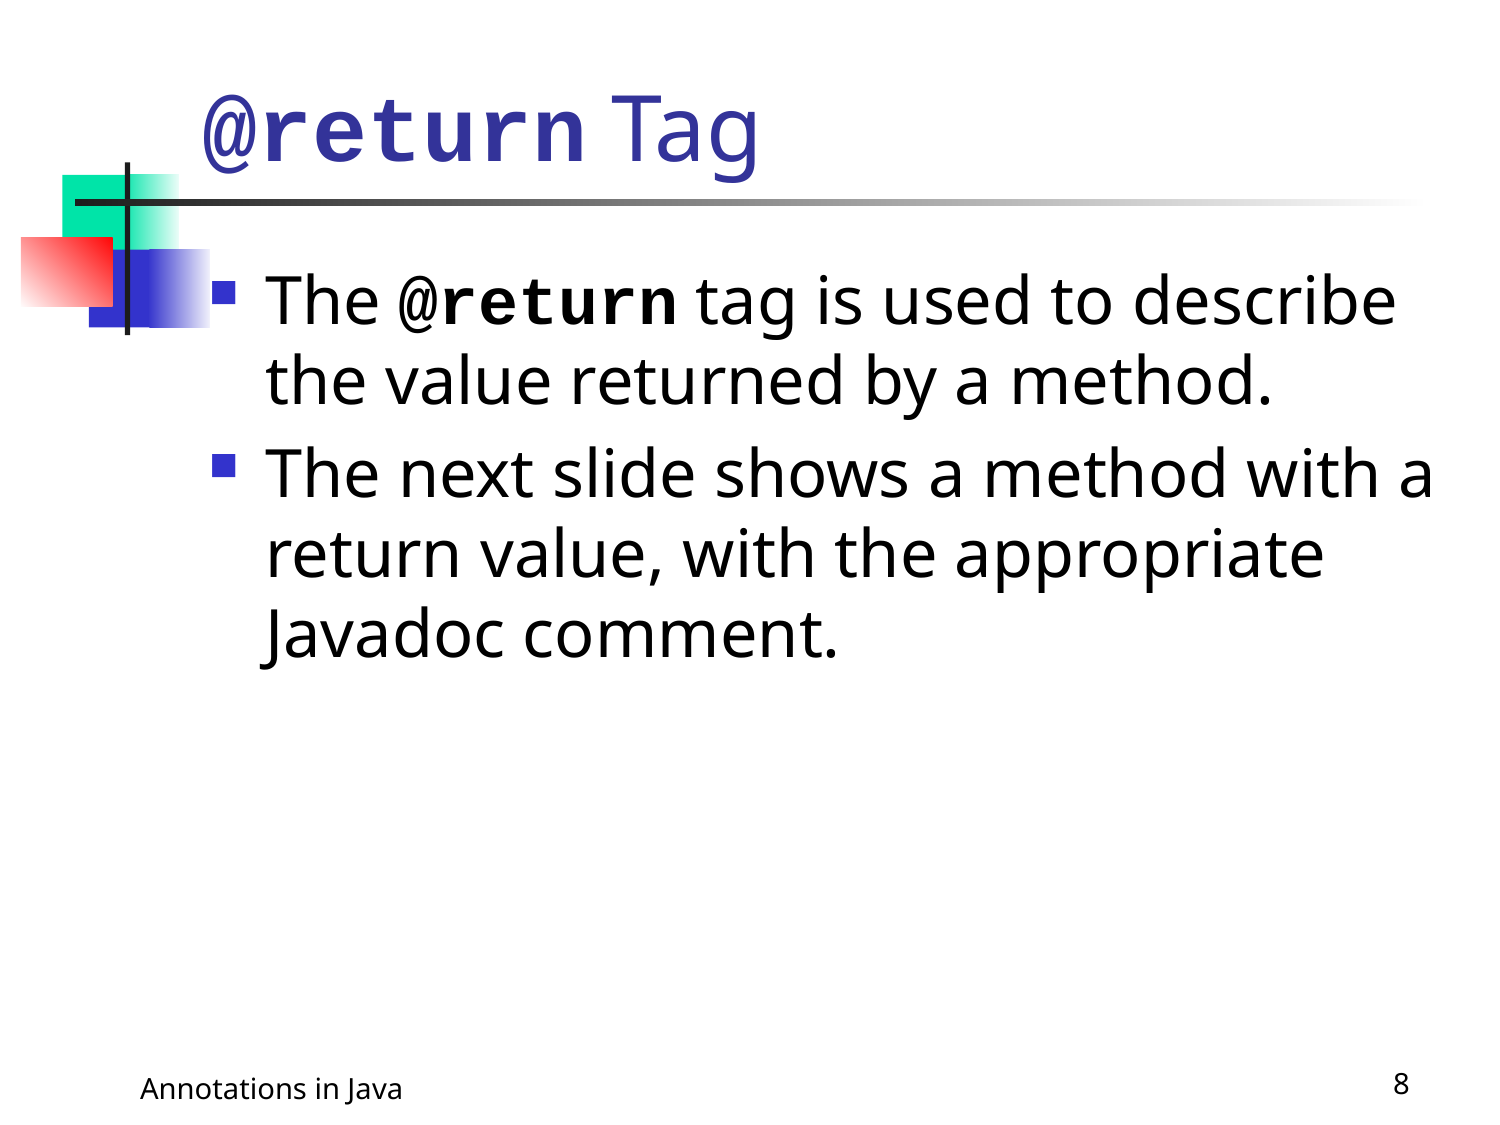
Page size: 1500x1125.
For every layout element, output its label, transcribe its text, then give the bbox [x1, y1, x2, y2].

footer Annotations in Java [124, 1037, 601, 1113]
slide_number 8 [1112, 1037, 1426, 1113]
list The @return tag is used to describe the value returned by a method. The next slide shows a method with a return value, with the appropriate Javadoc comment. [193, 249, 1470, 1007]
title @return Tag [187, 0, 1467, 188]
